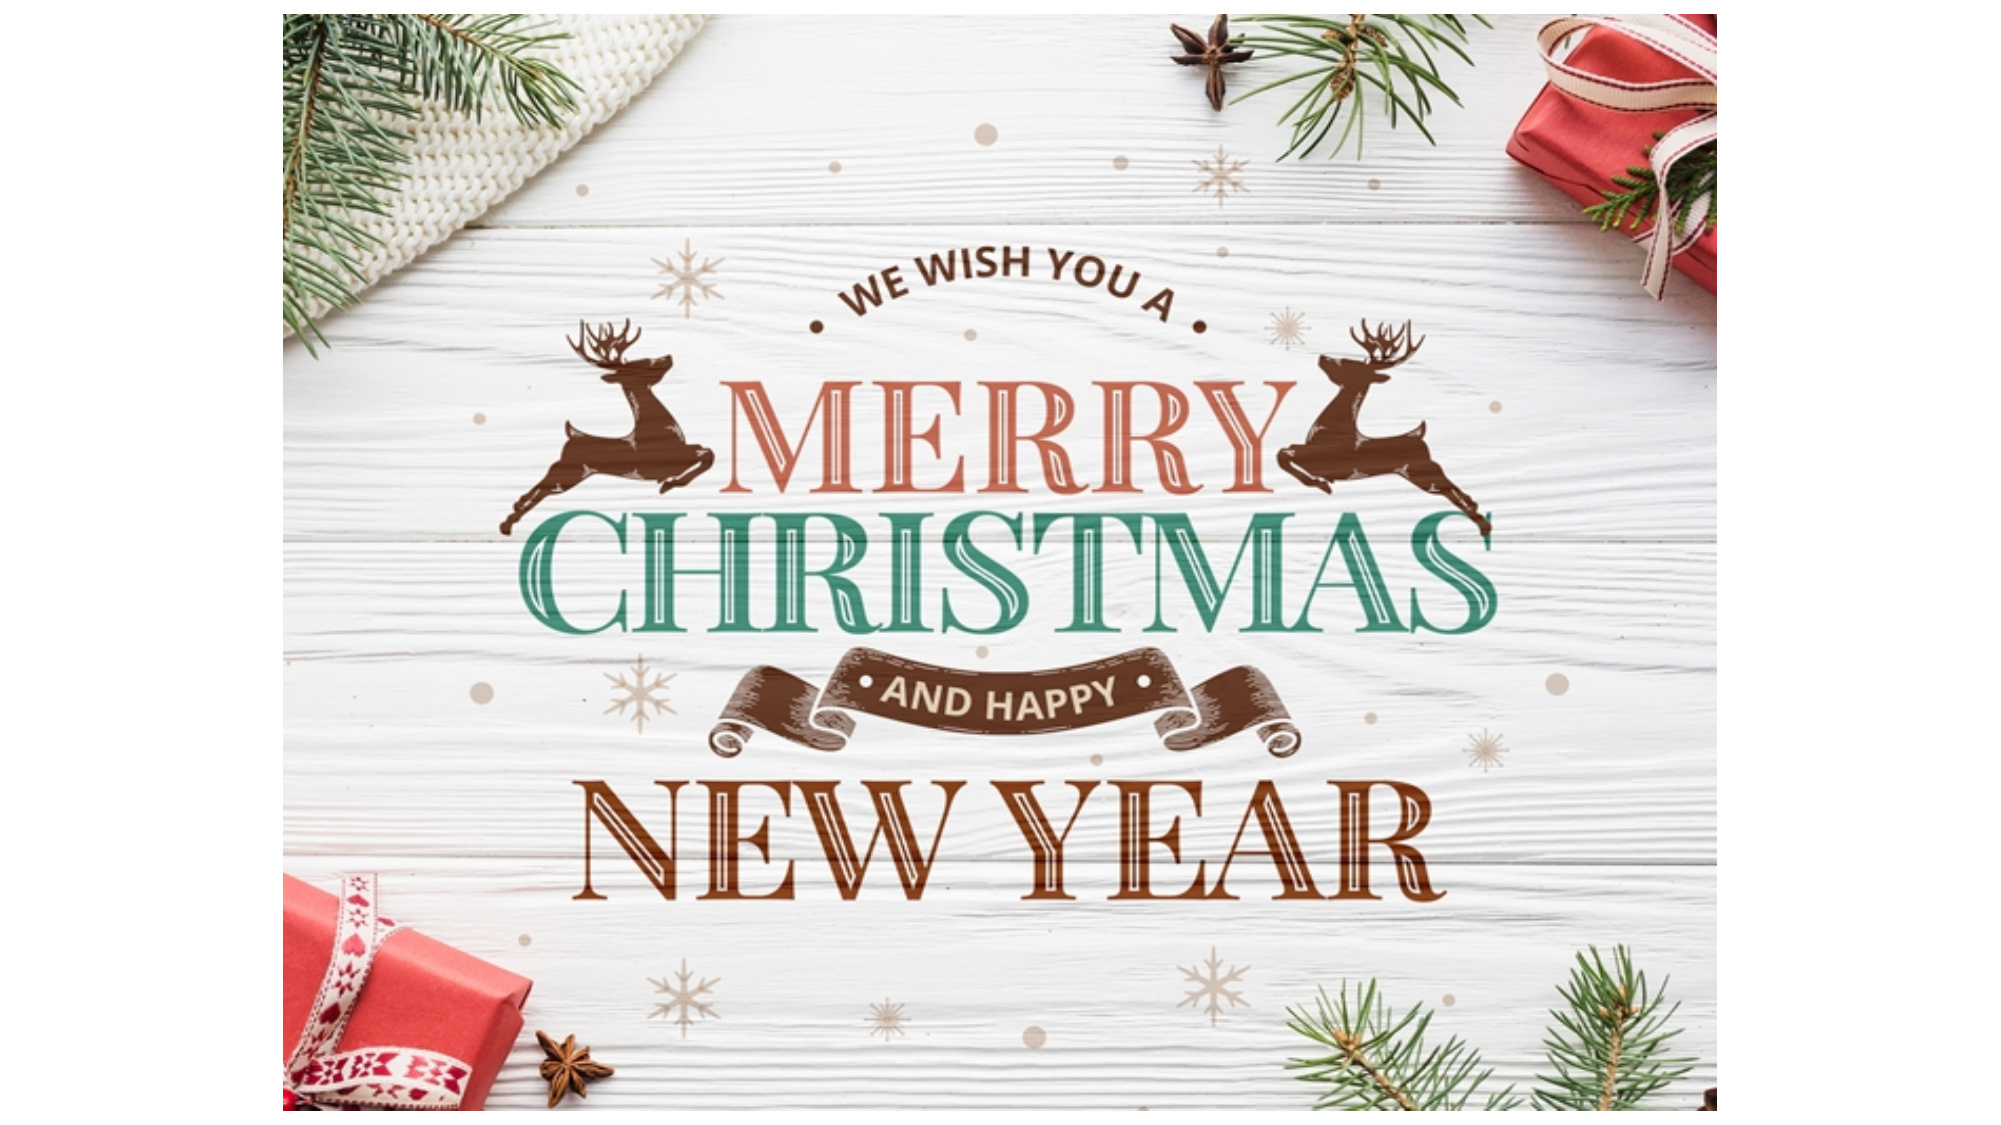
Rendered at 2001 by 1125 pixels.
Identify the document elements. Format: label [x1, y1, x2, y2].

picture [283, 14, 1717, 1111]
